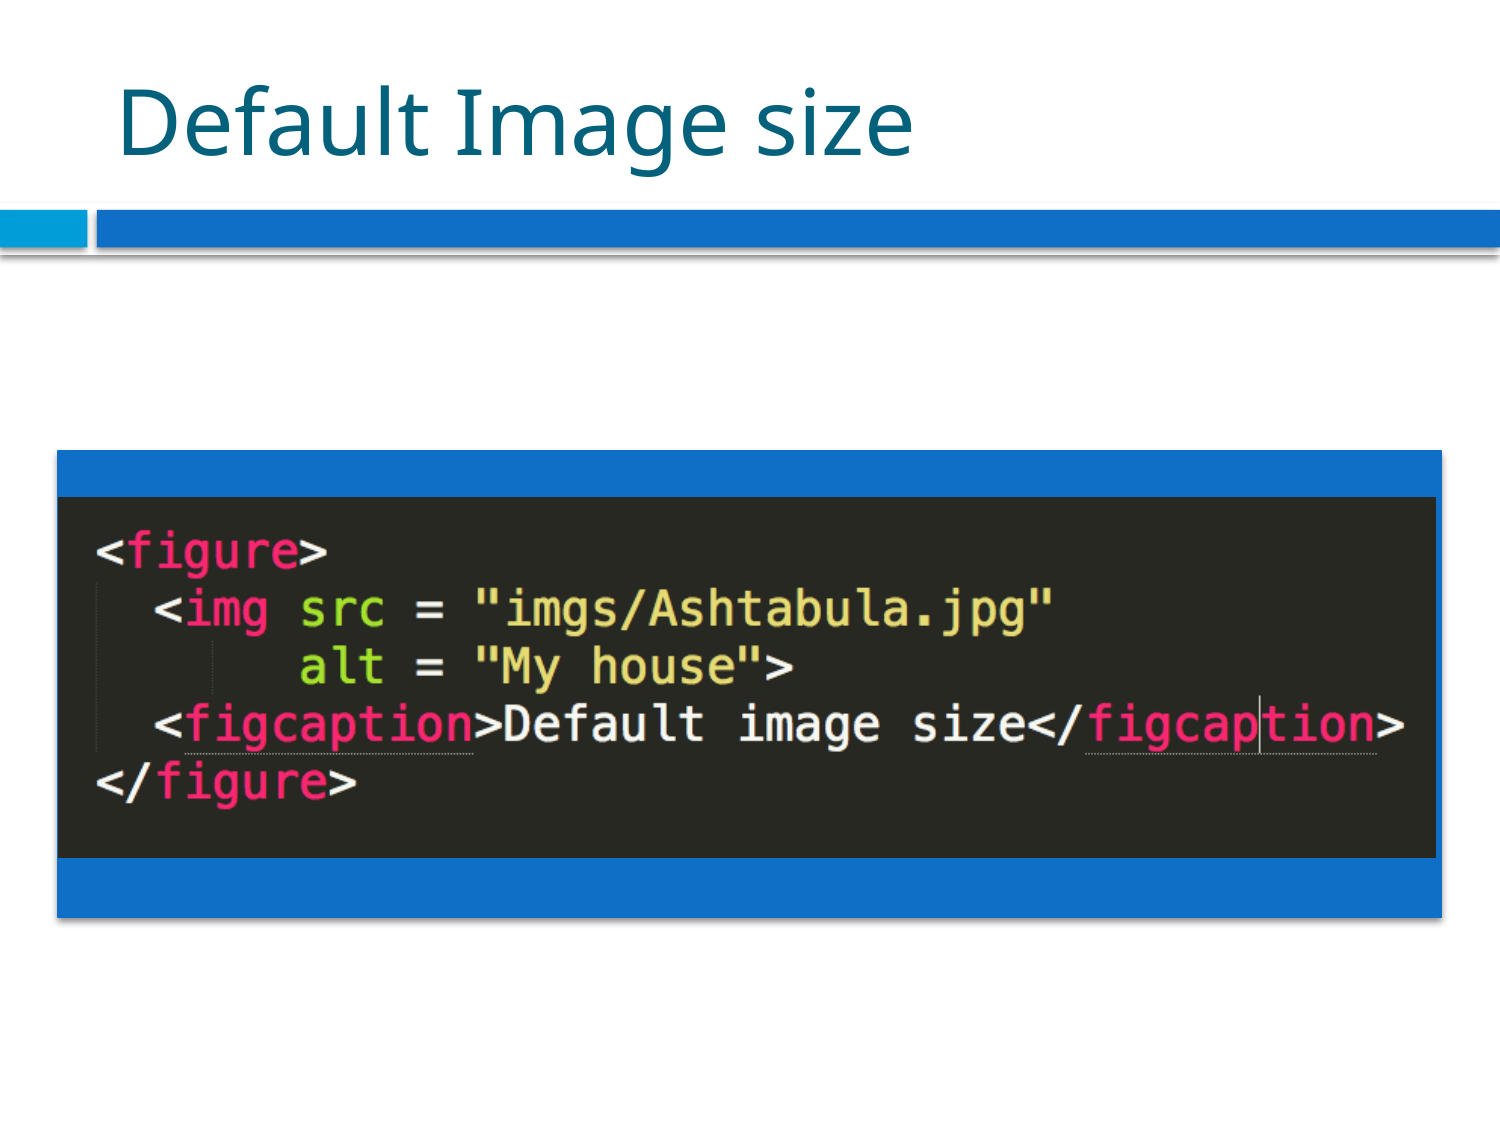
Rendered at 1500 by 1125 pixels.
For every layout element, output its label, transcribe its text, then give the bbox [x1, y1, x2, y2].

picture [57, 497, 1437, 858]
text_box [57, 450, 1442, 505]
text_box [57, 859, 1442, 918]
title Default Image size [100, 37, 1439, 201]
